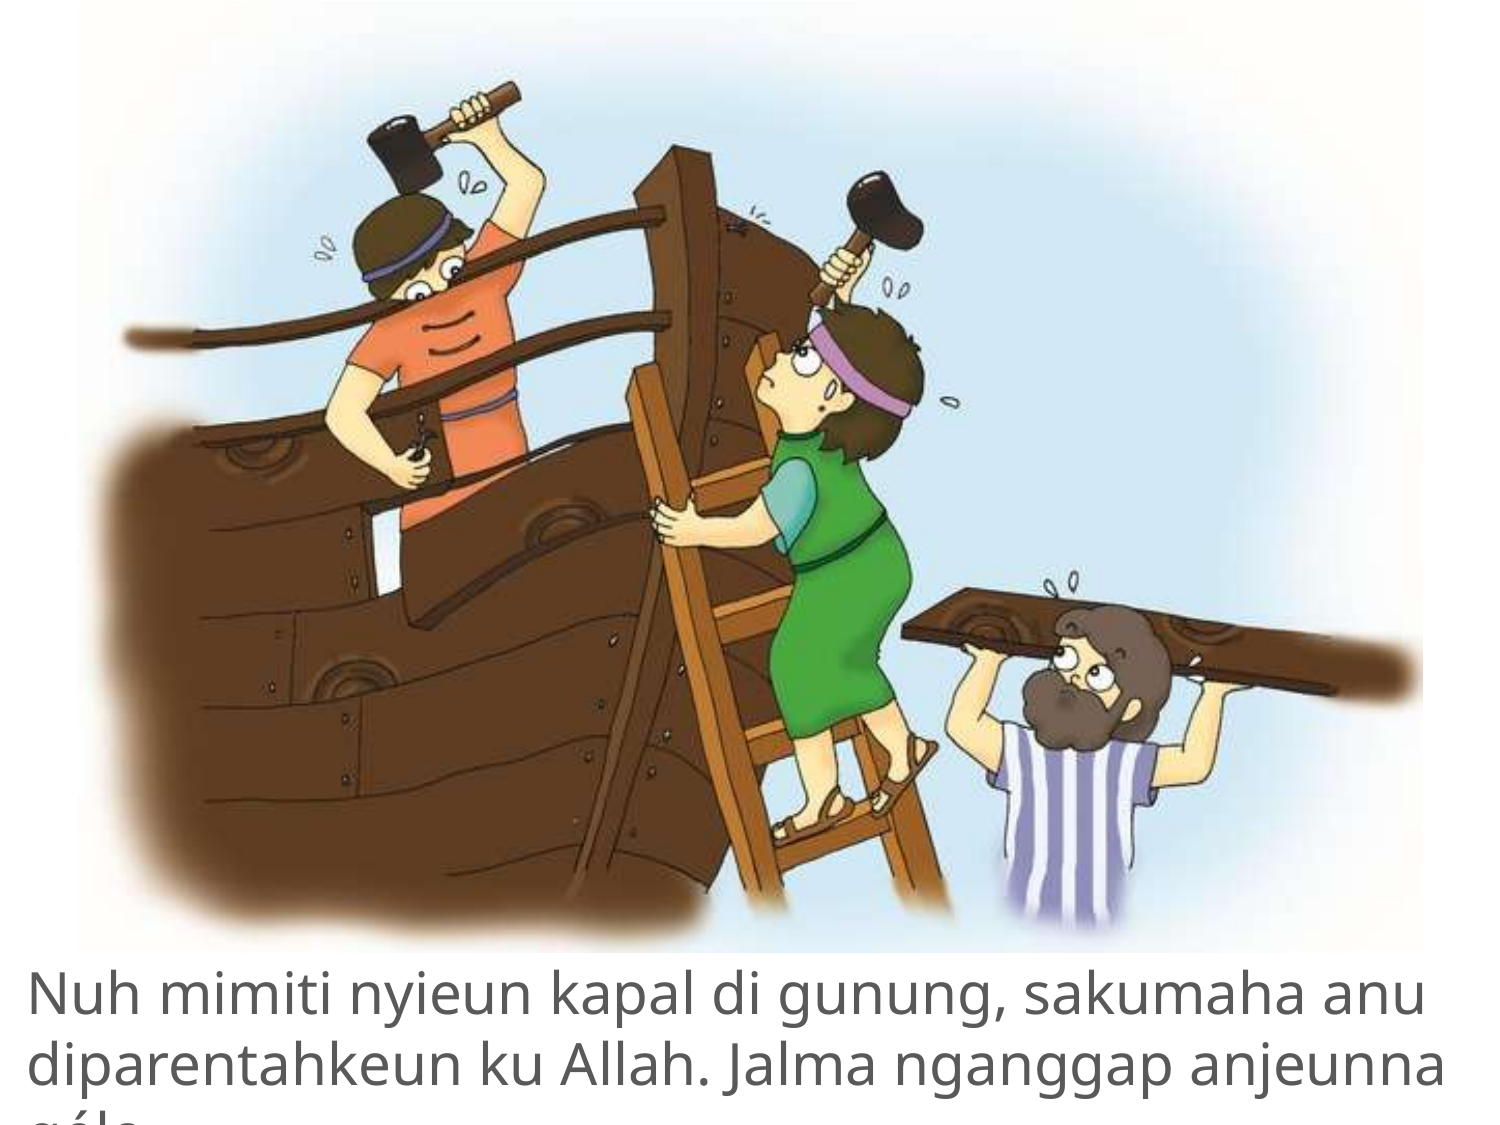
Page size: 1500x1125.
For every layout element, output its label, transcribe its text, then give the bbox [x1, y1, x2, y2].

text_box Nuh mimiti nyieun kapal di gunung, sakumaha anu diparentahkeun ku Allah. Jalma nganggap anjeunna gélo. [11, 949, 1483, 1125]
picture [77, 0, 1423, 953]
